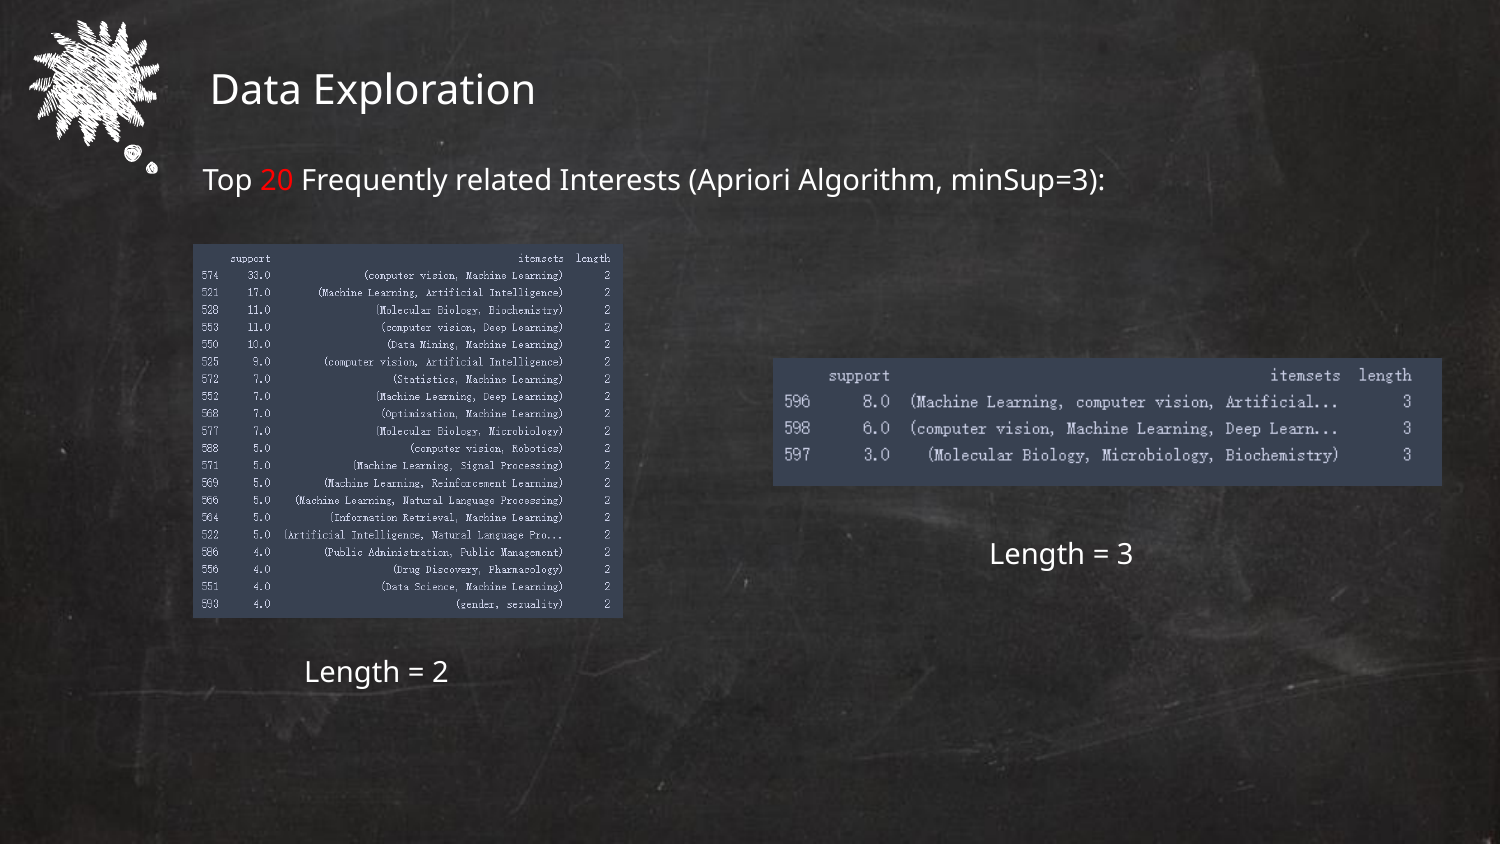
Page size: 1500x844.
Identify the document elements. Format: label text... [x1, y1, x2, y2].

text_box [29, 19, 160, 174]
text_box Length = 3 [974, 528, 1174, 578]
text_box Data Exploration [194, 55, 599, 121]
text_box Top 20 Frequently related Interests (Apriori Algorithm, minSup=3): [187, 154, 1247, 205]
picture [0, 0, 1500, 844]
text_box Length = 2 [289, 646, 489, 696]
